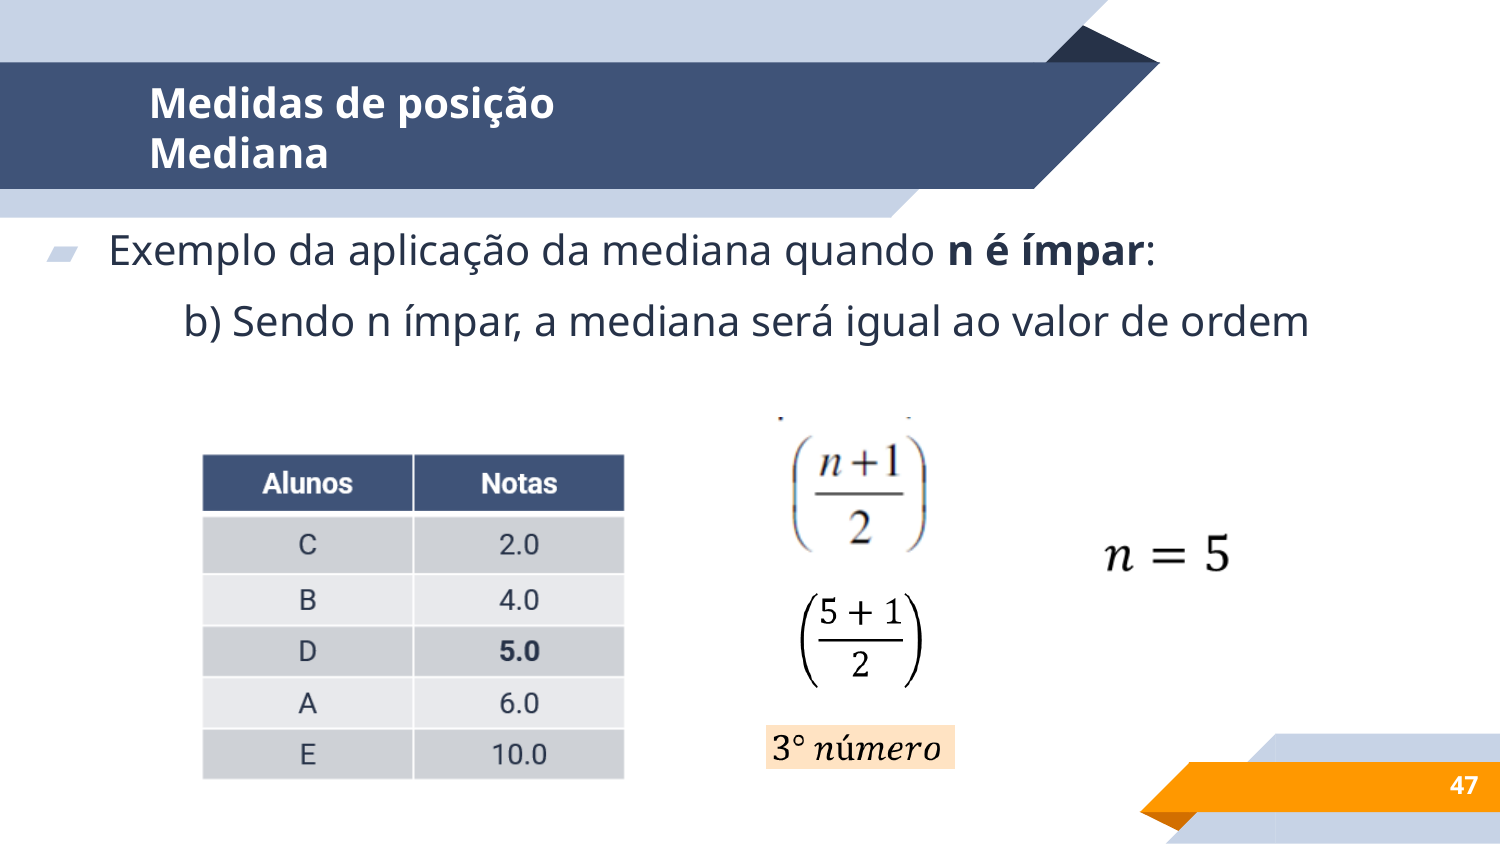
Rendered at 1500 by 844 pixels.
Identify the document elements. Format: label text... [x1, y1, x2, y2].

slide_number ‹#› [1249, 760, 1494, 813]
picture [1091, 520, 1250, 590]
title Medidas de posição Mediana [133, 64, 1035, 190]
picture [774, 417, 933, 573]
list Exemplo da aplicação da mediana quando n é ímpar: b) Sendo n ímpar, a mediana será igual ao valor de ordem [18, 209, 1446, 381]
picture [758, 588, 955, 773]
picture [196, 449, 632, 784]
